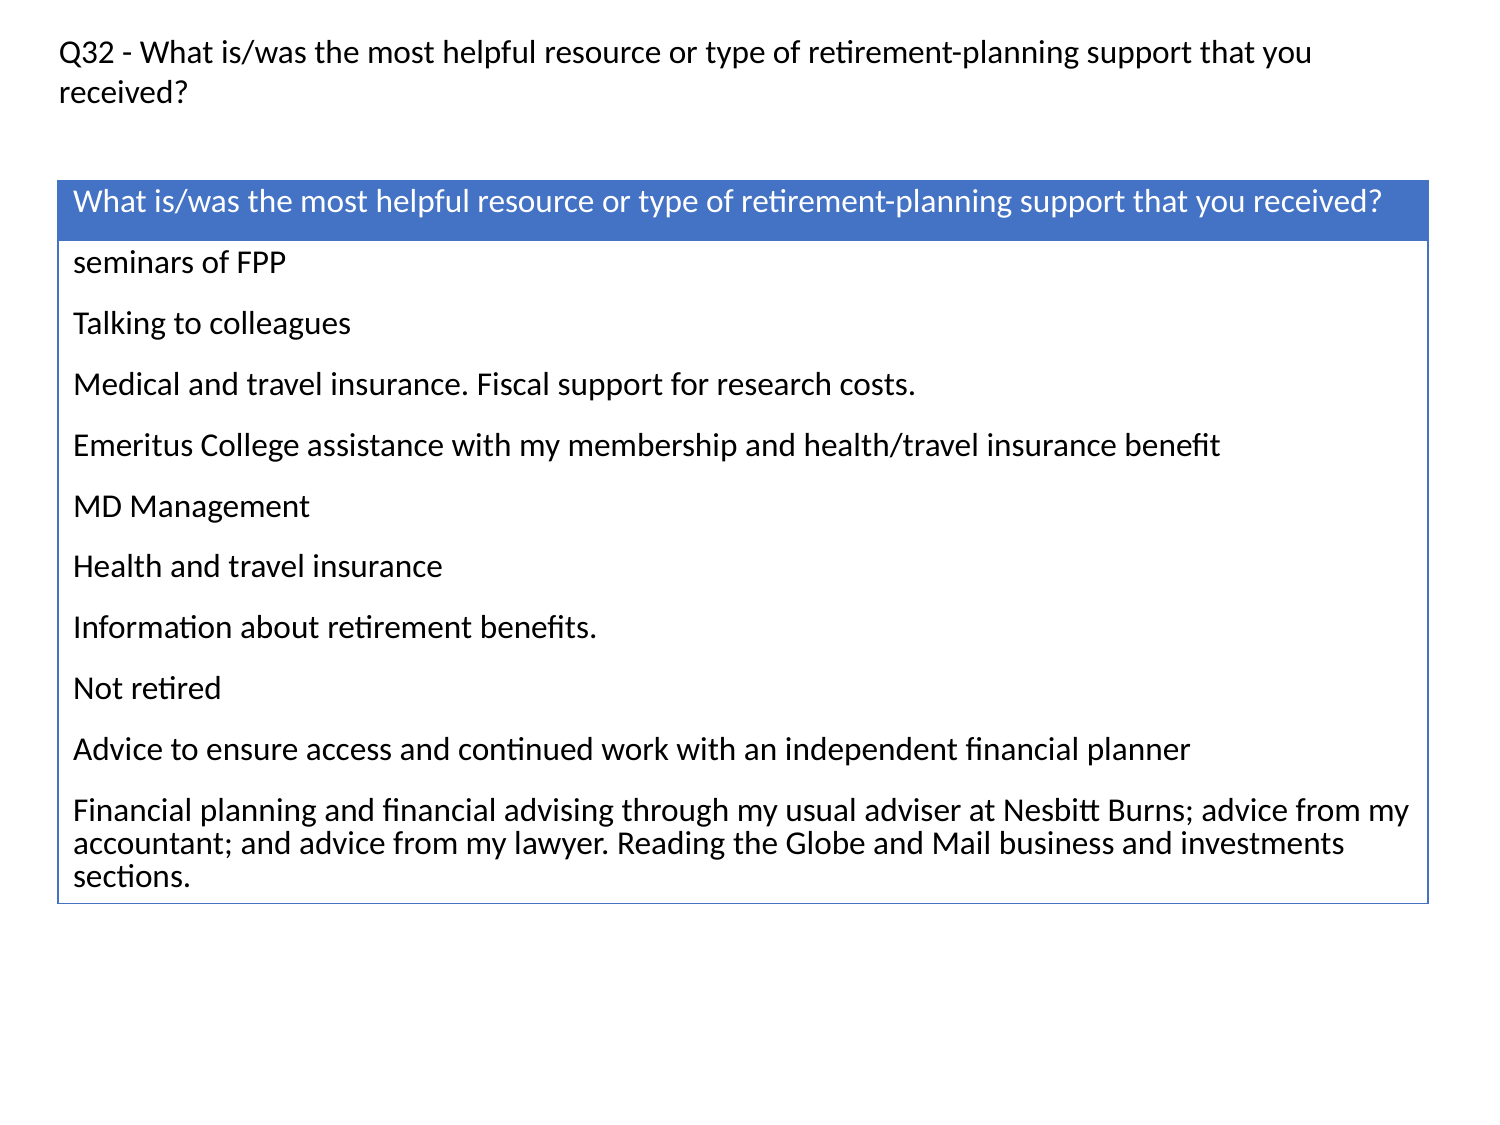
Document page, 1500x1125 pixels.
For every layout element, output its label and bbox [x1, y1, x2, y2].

table_header [59, 181, 1427, 241]
table_cell [59, 241, 1427, 903]
text_box [44, 22, 1395, 84]
